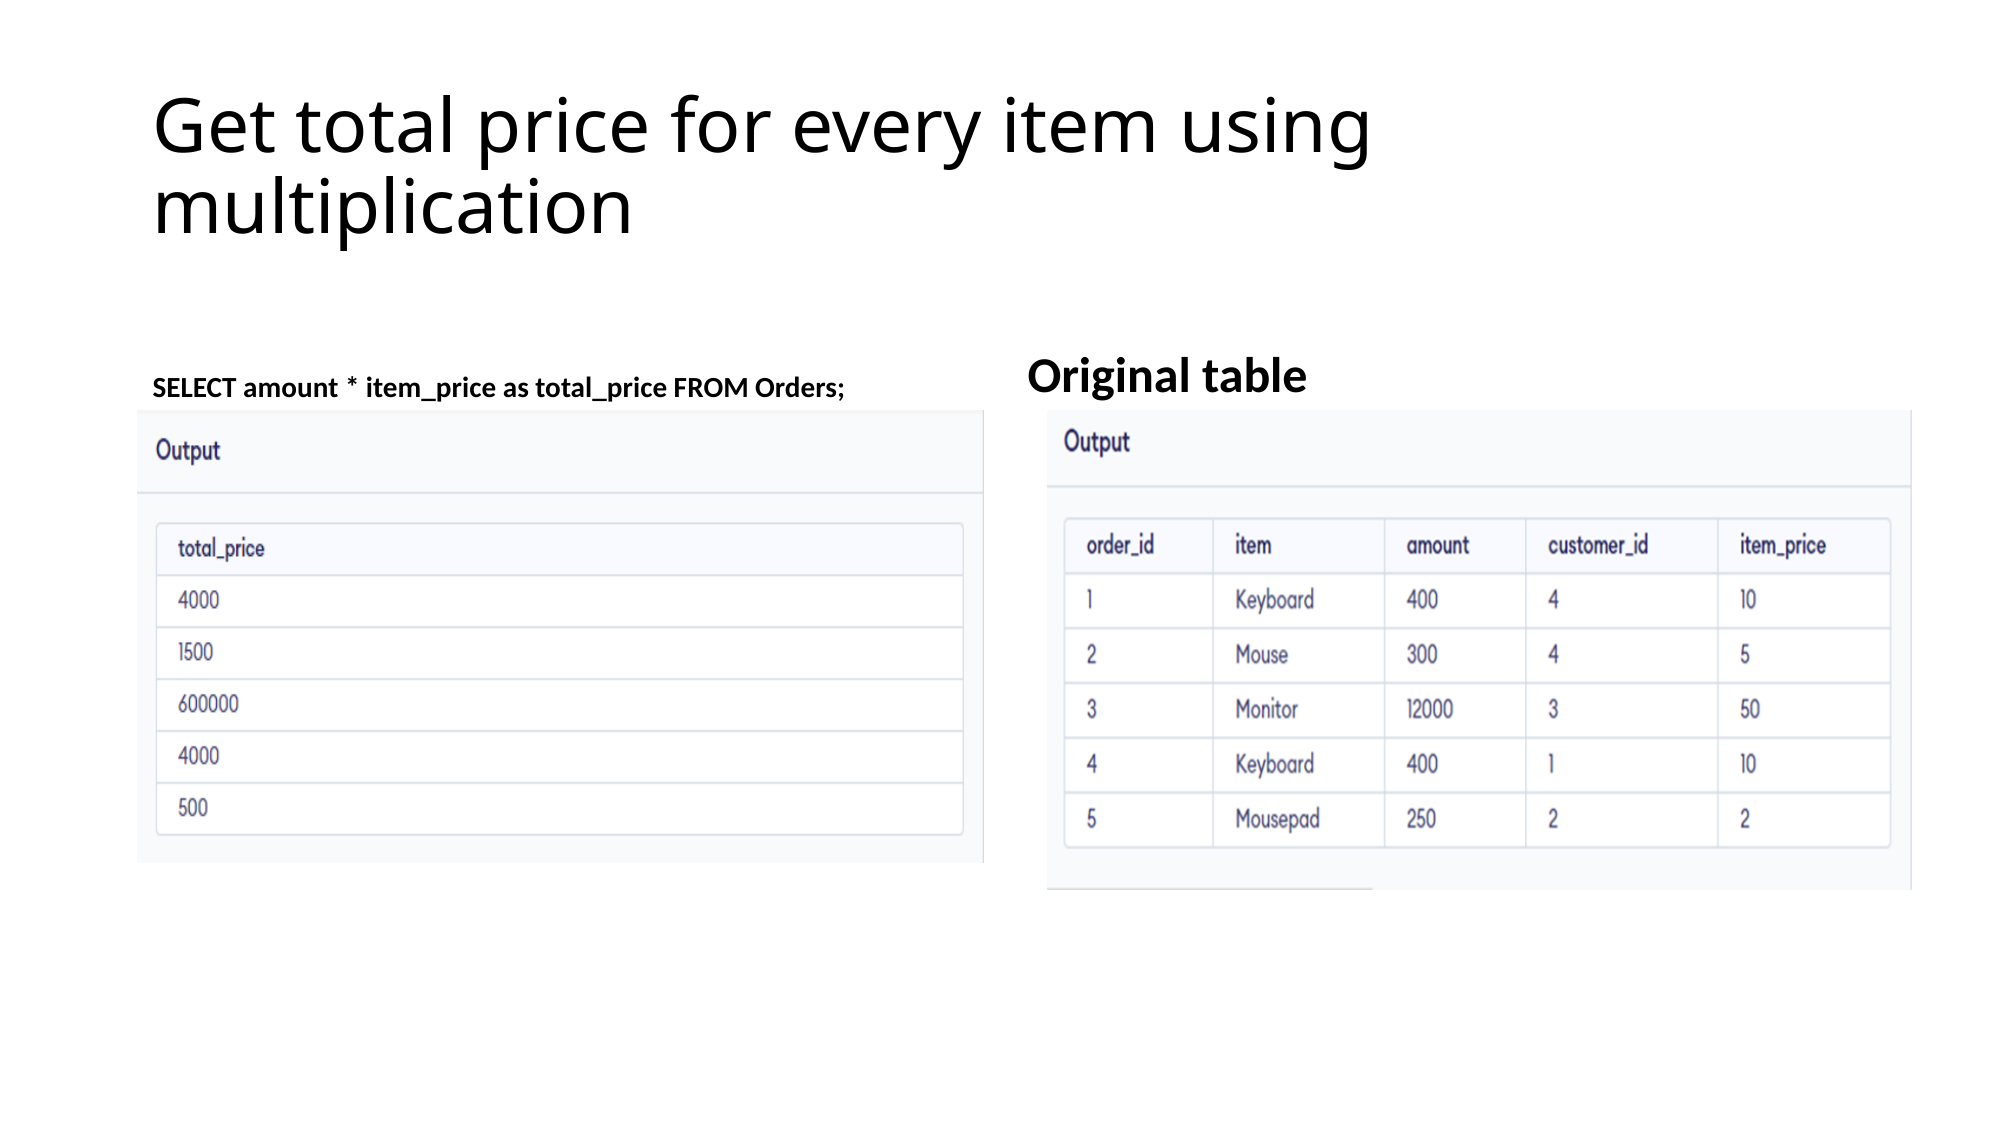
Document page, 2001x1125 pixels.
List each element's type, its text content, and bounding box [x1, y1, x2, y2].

list SELECT amount * item_price as total_price FROM Orders; [137, 275, 984, 410]
list Original table [1012, 275, 1863, 411]
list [137, 410, 984, 863]
title Get total price for every item using multiplication [137, 59, 1863, 278]
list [1047, 410, 1913, 890]
